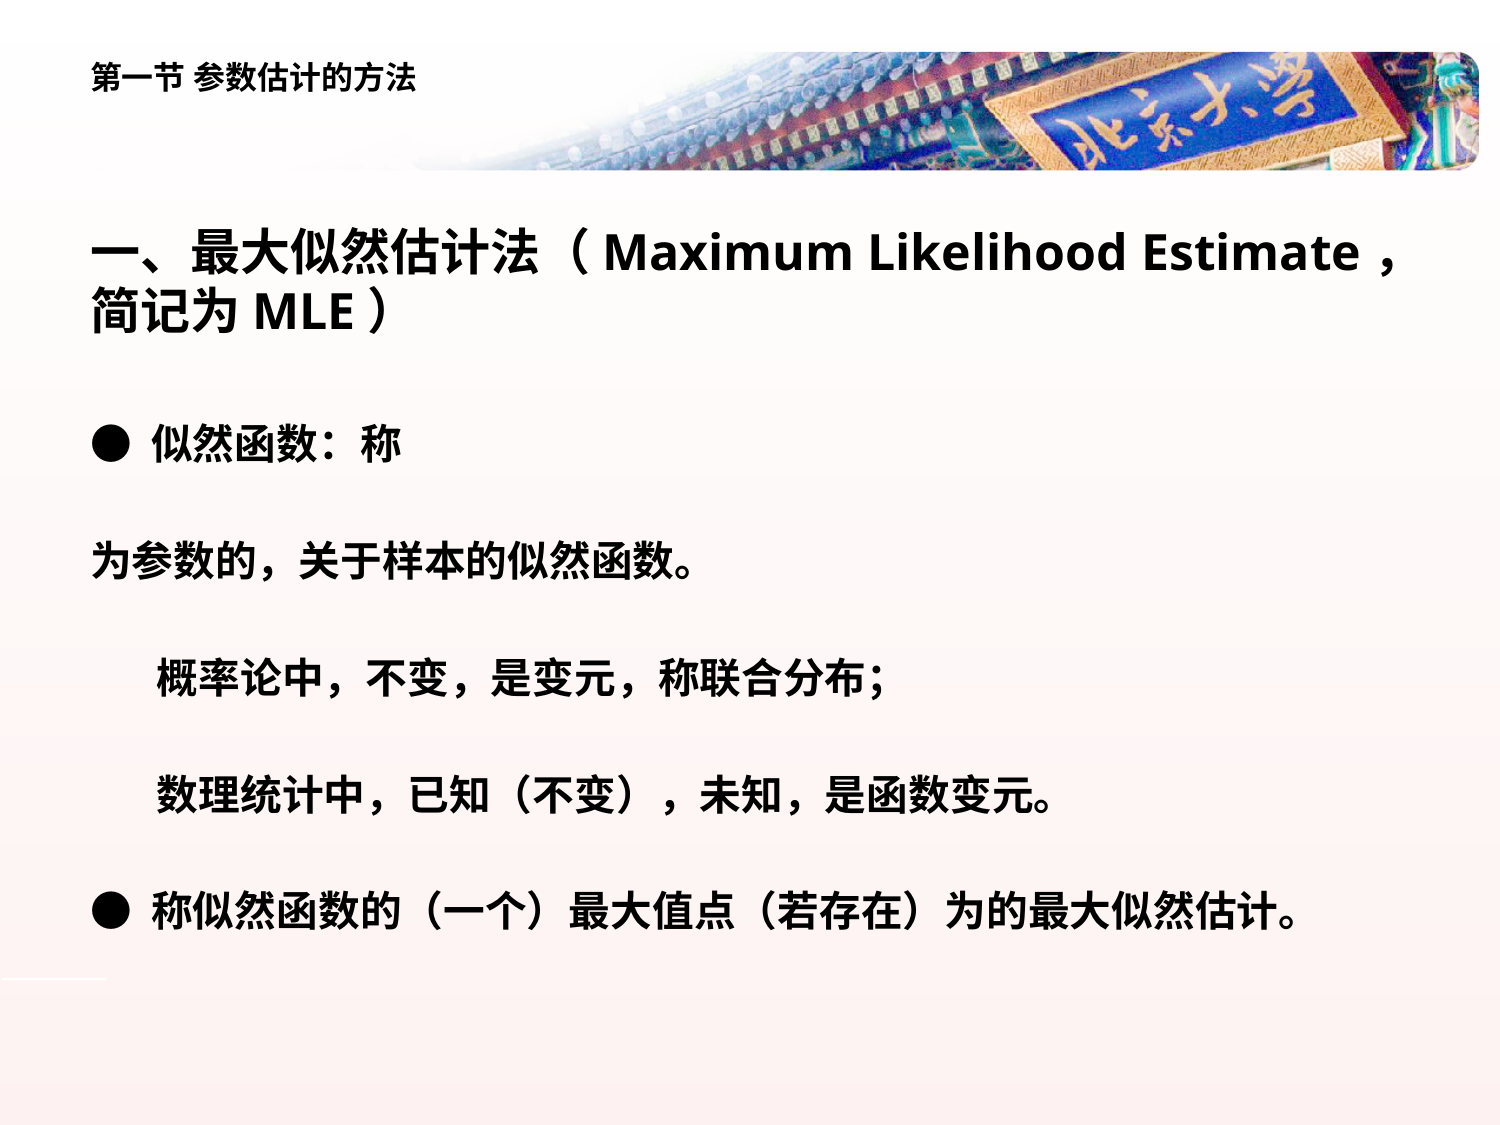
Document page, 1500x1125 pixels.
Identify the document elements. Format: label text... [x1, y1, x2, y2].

title 第一节 参数估计的方法 [75, 50, 1338, 143]
picture [17, 0, 1500, 219]
